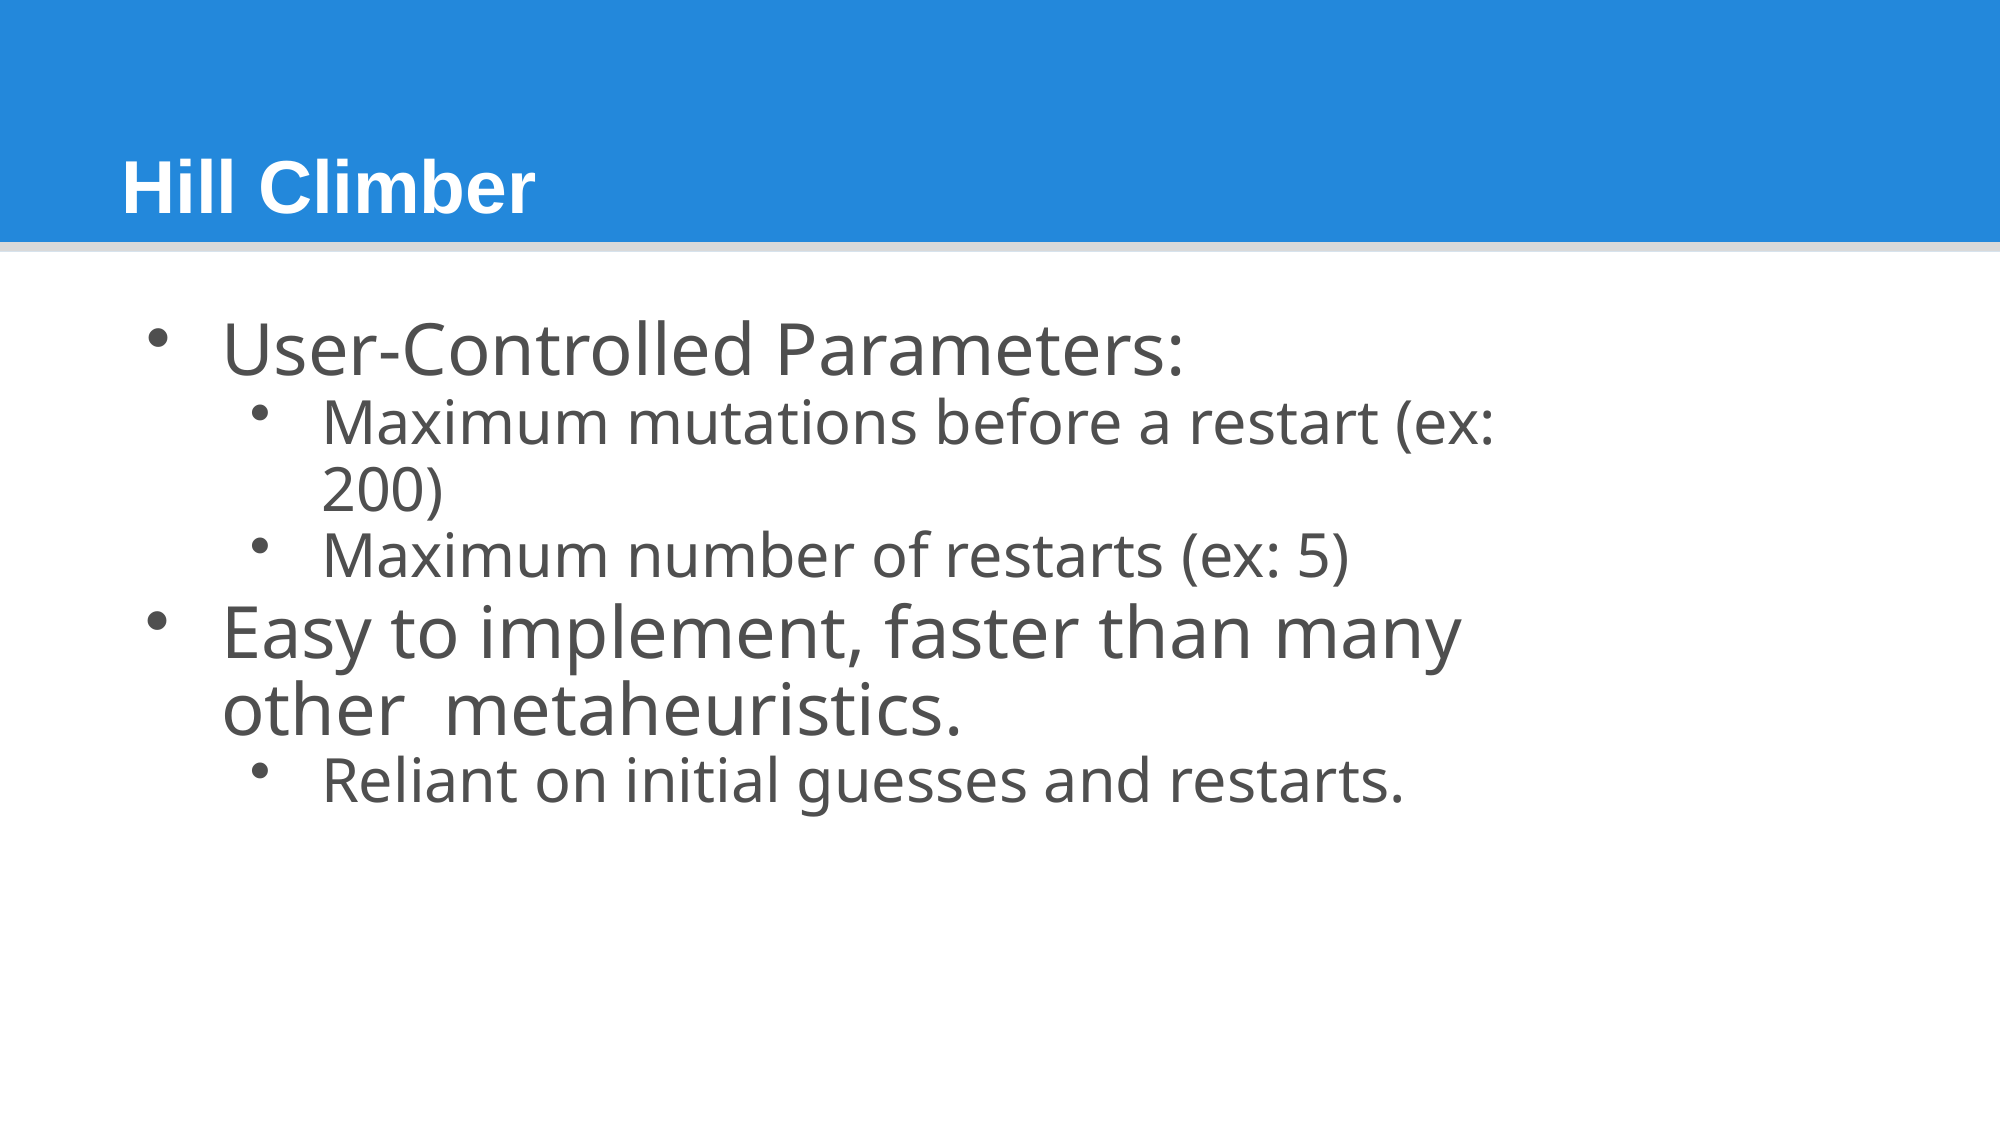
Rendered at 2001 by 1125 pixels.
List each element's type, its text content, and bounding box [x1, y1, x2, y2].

title Hill Climber [118, 135, 680, 327]
text_box User-Controlled Parameters: Maximum mutations before a restart (ex: 200) Maximum number of restarts (ex: 5) Easy to implement, faster than many other metaheuristics. Reliant on initial guesses and restarts. [143, 303, 1579, 815]
